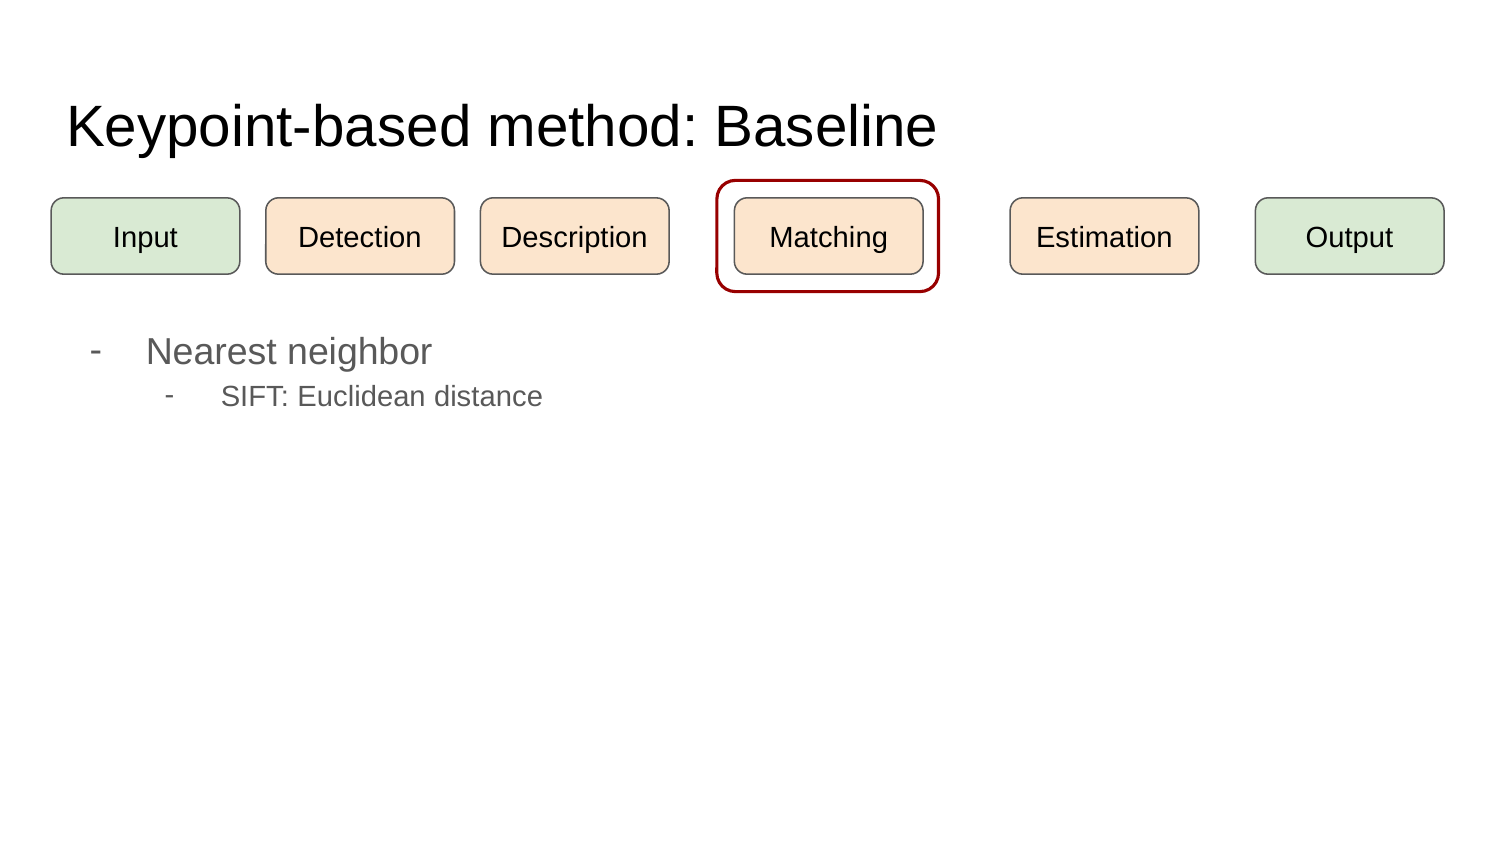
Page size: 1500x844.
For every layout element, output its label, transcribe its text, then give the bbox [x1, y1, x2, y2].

text_box [717, 180, 939, 196]
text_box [50, 197, 1445, 275]
title Keypoint-based method: Baseline [51, 72, 1449, 167]
text_box [719, 282, 937, 292]
list Nearest neighbor SIFT: Euclidean distance [55, 305, 1449, 751]
